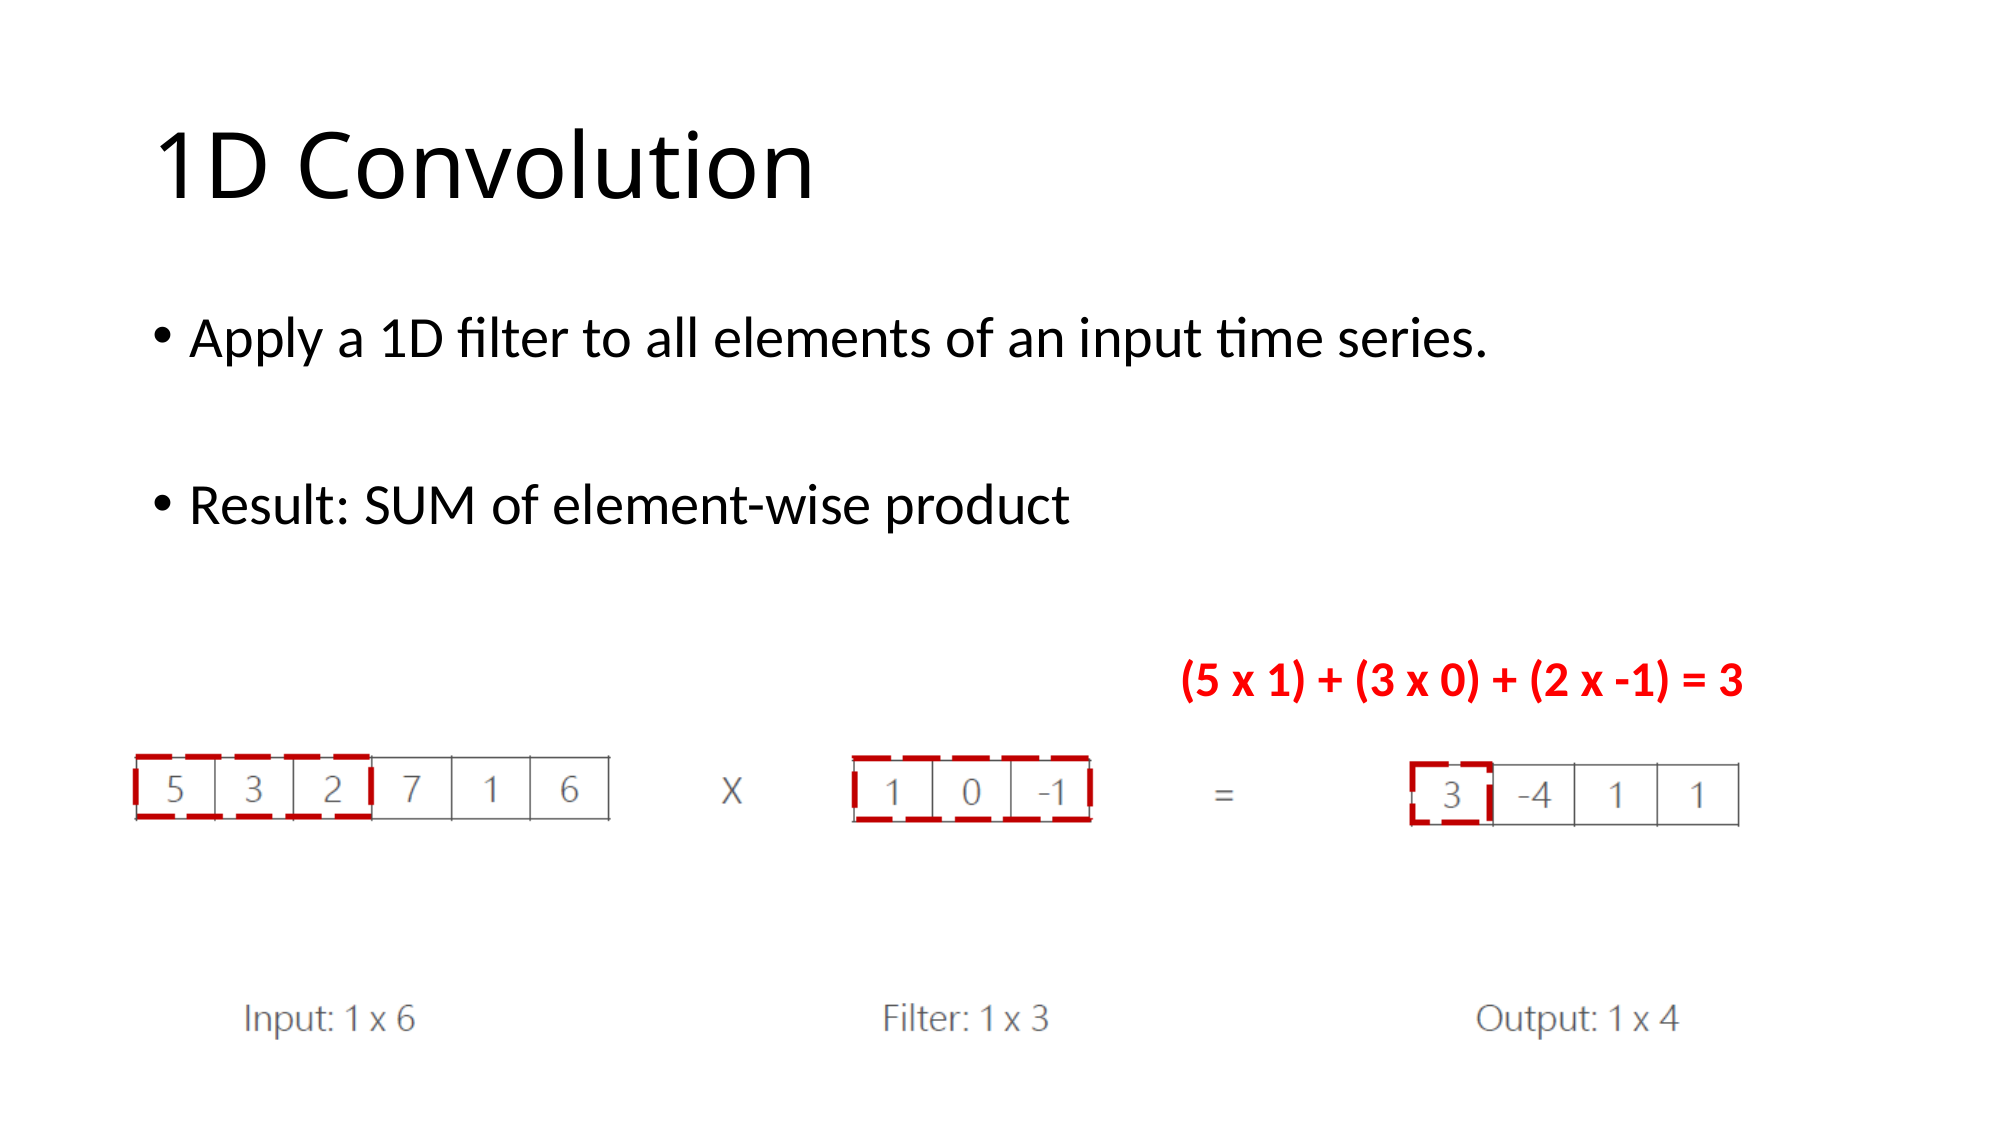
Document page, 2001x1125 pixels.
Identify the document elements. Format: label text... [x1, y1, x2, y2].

list Apply a 1D filter to all elements of an input time series. Result: SUM of element-wise product [137, 299, 1863, 725]
text_box (5 x 1) + (3 x 0) + (2 x -1) = 3 [1165, 639, 1759, 714]
title 1D Convolution [137, 59, 1863, 278]
picture [75, 725, 1863, 1072]
